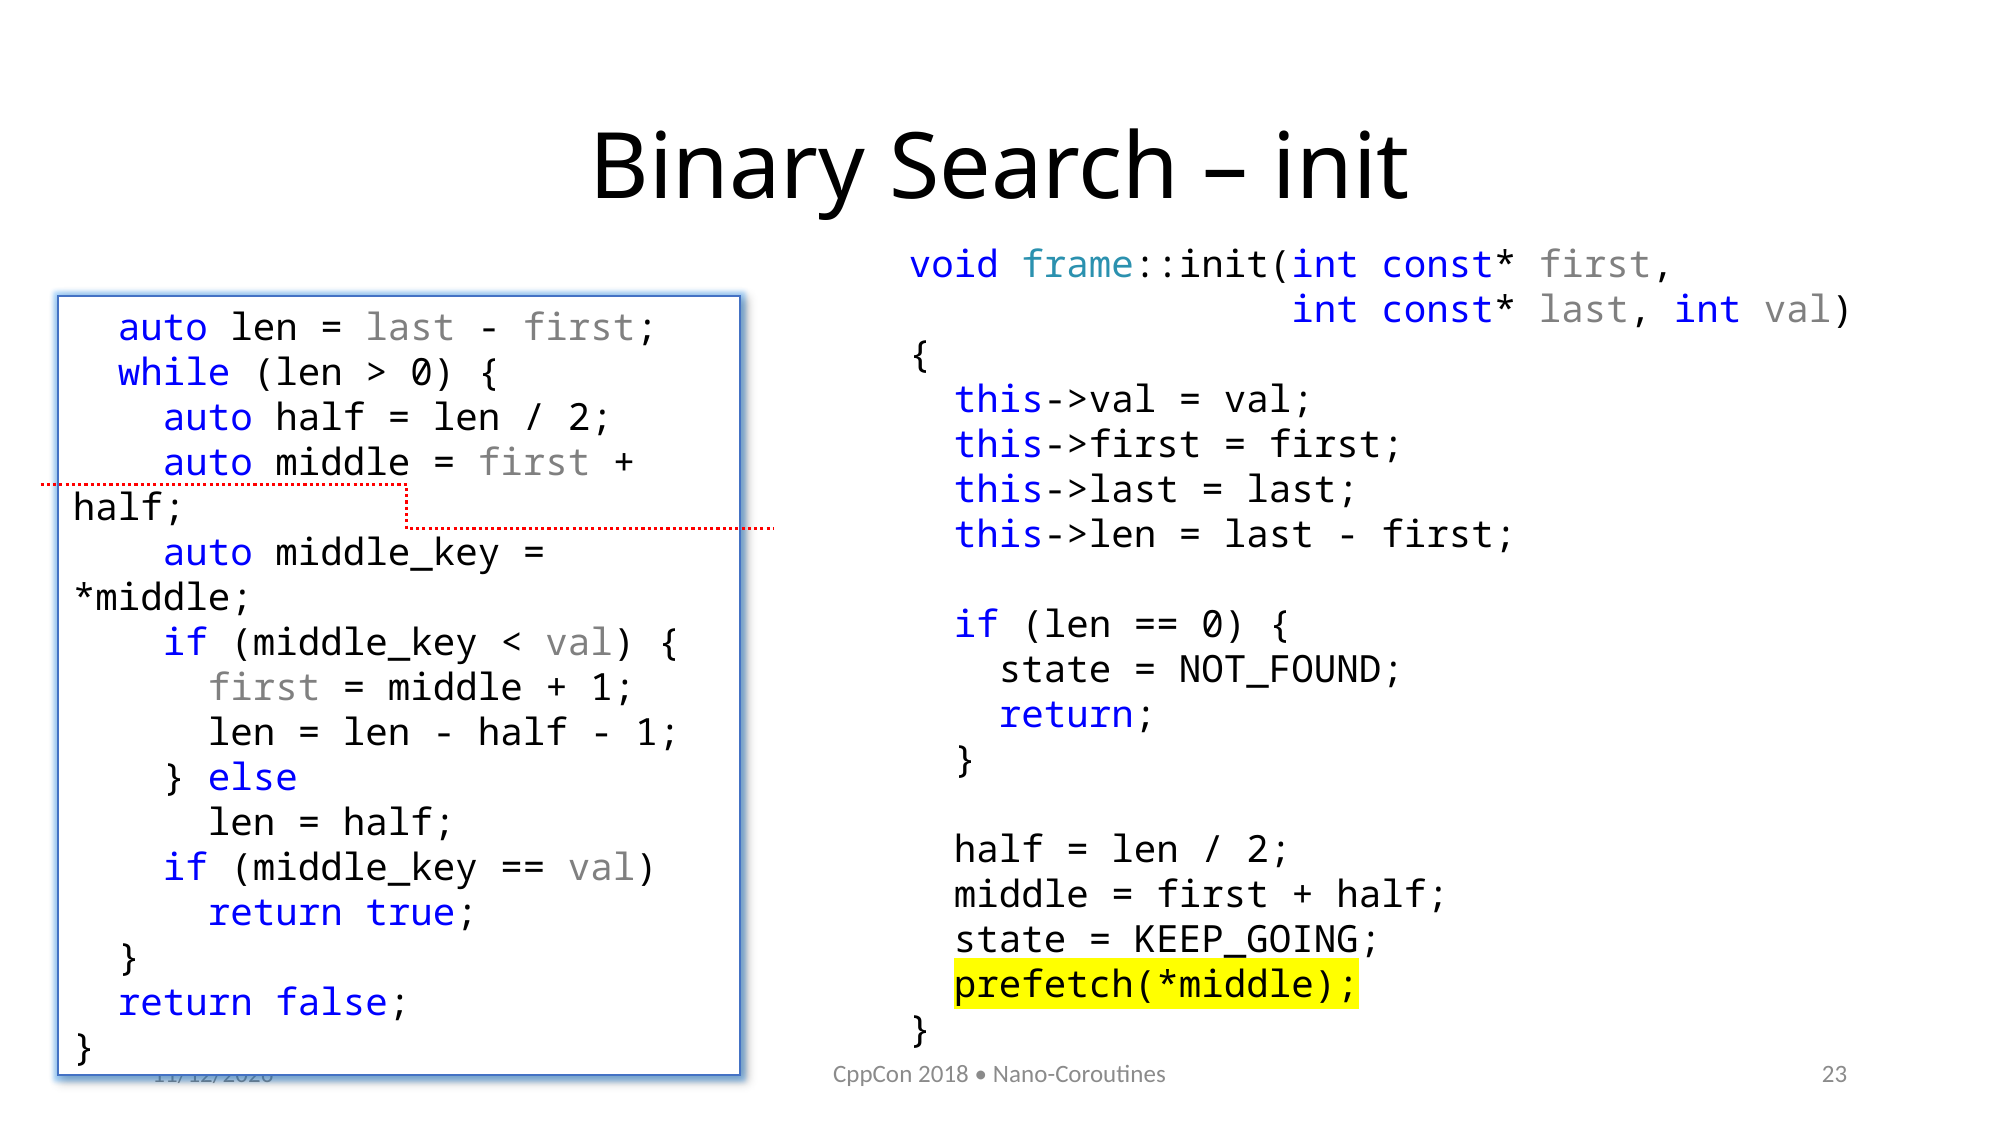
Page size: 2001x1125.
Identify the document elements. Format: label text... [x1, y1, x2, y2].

title Binary Search – init [137, 59, 1863, 278]
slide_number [137, 1042, 588, 1103]
slide_number 23 [1412, 1042, 1863, 1103]
text_box auto len = last - first; while (len > 0) { auto half = len / 2; auto middle = first + half; auto middle_key = *middle; if (middle_key < val) { first = middle + 1; len = len - half - 1; } else len = half; if (middle_key == val) return true; } return false; } [57, 529, 741, 1076]
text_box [40, 484, 774, 529]
footer CppCon 2018 • Nano-Coroutines [662, 1042, 1338, 1103]
text_box void frame::init(int const* first, int const* last, int val) { this->val = val; this->first = first; this->last = last; this->len = last - first; if (len == 0) { state = NOT_FOUND; return; } half = len / 2; middle = first + half; state = KEEP_GOING; prefetch(*middle); } [894, 232, 1895, 1058]
text_box auto len = last - first; while (len > 0) { auto half = len / 2; auto middle = first + half; auto middle_key = *middle; if (middle_key < val) { first = middle + 1; len = len - half - 1; } else len = half; if (middle_key == val) return true; } return false; } [57, 295, 741, 484]
